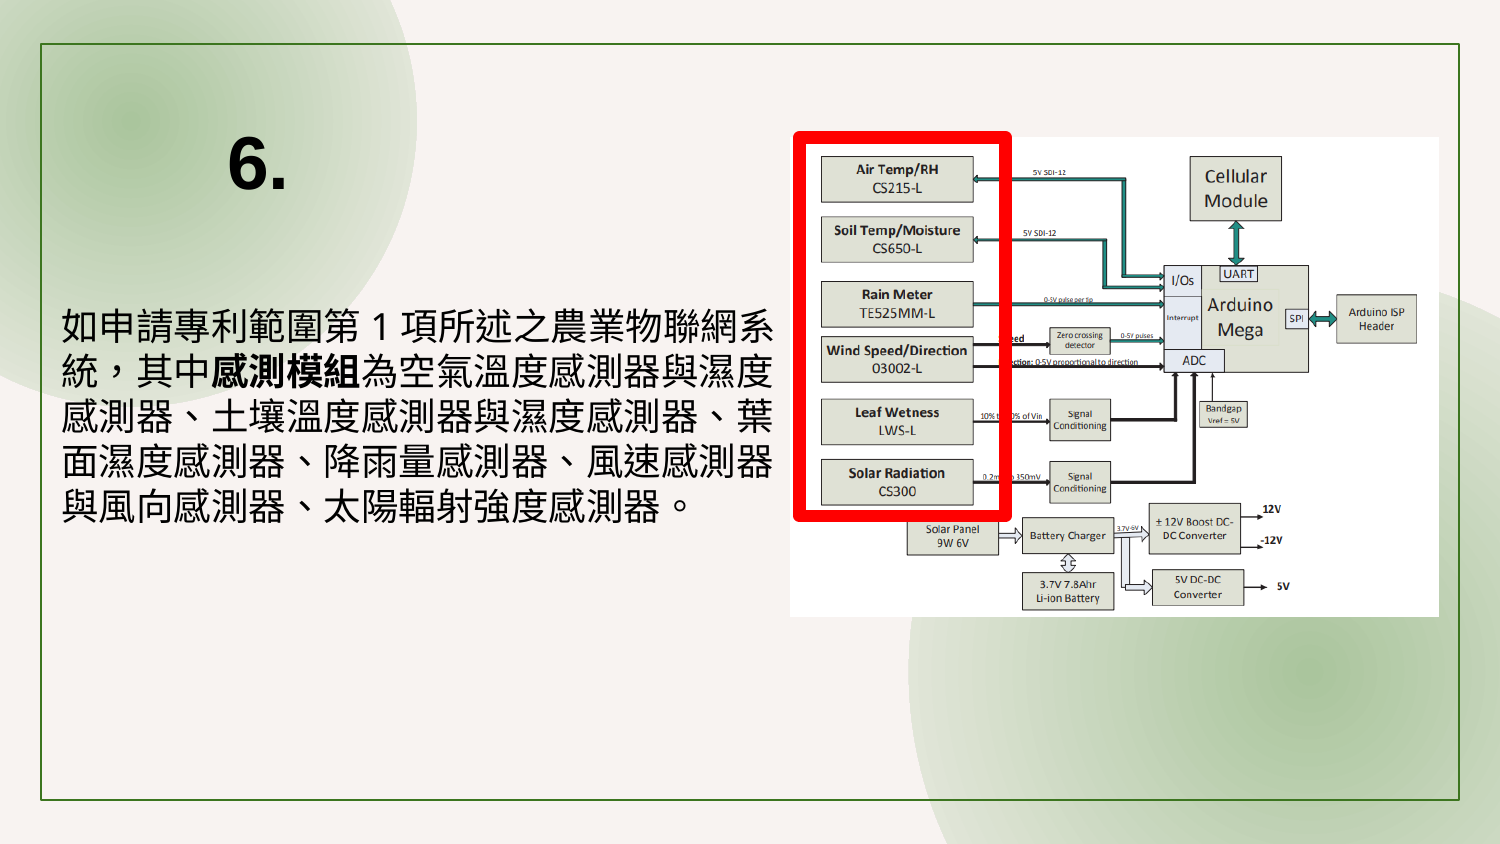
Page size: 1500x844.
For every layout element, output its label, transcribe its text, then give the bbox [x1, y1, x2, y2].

text_box 如申請專利範圍第1項所述之農業物聯網系統，其中感測模組為空氣溫度感測器與濕度感測器、土壤溫度感測器與濕度感測器、葉面濕度感測器、降雨量感測器、風速感測器與風向感測器、太陽輻射強度感測器。 [46, 295, 785, 535]
picture [790, 136, 1440, 617]
text_box 6. [212, 106, 852, 212]
